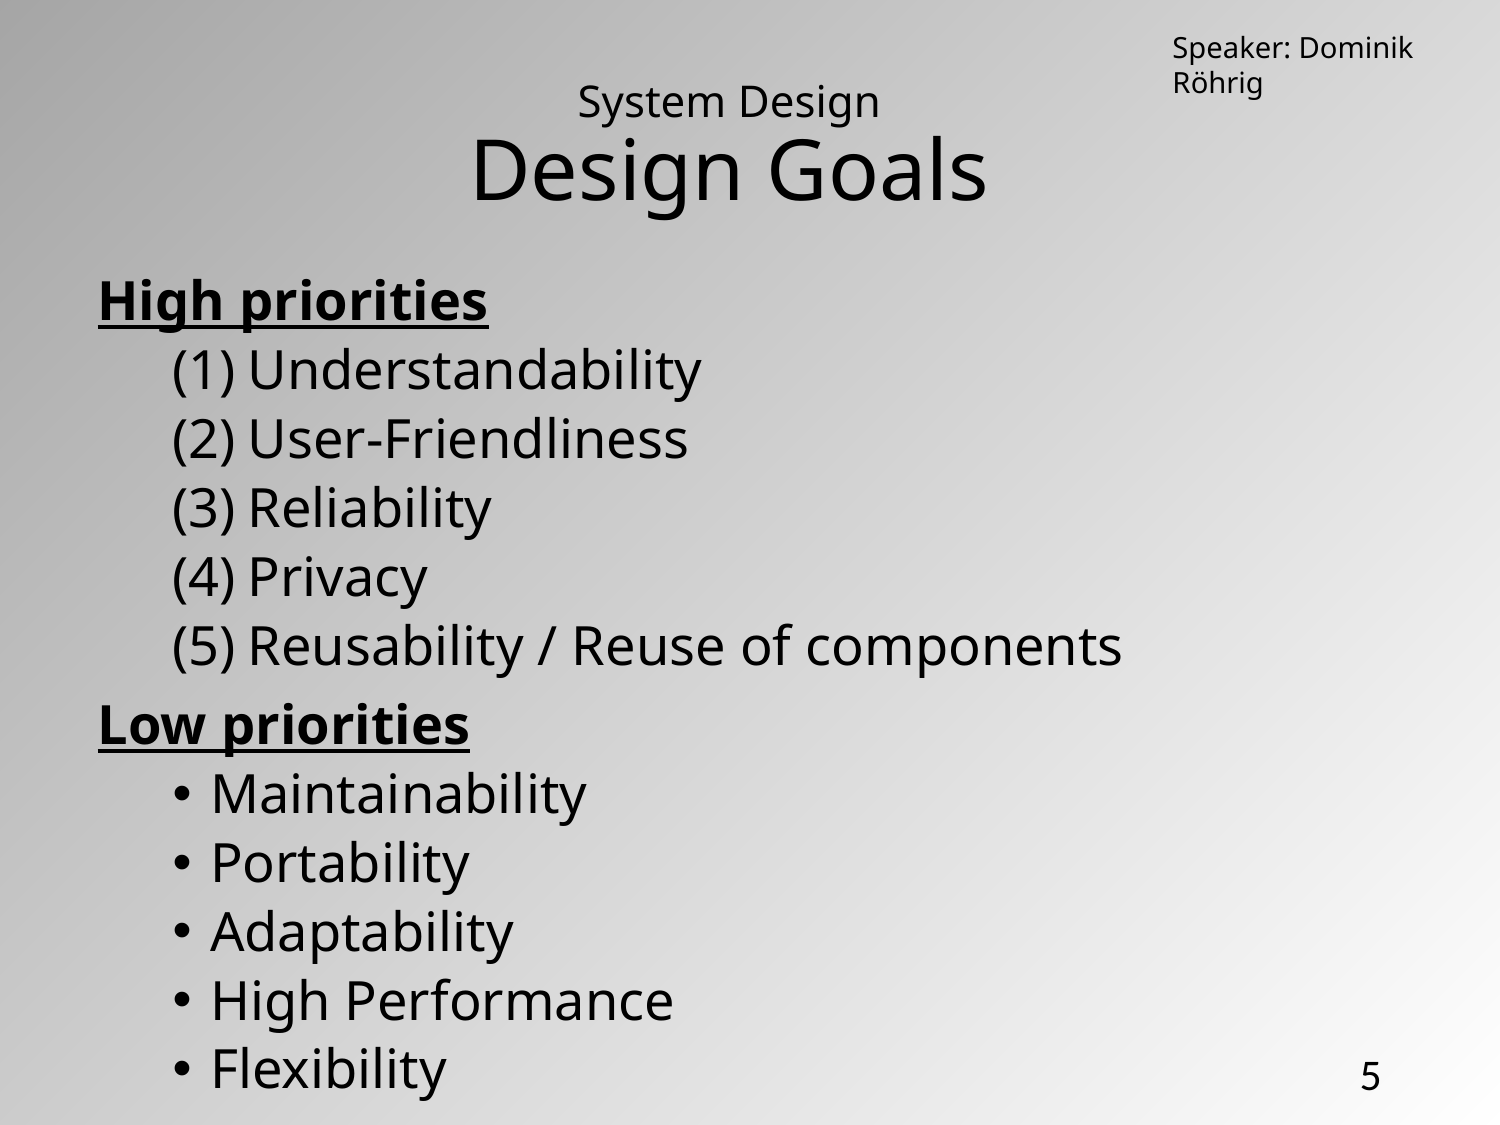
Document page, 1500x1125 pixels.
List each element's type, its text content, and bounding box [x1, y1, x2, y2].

list High priorities Understandability User-Friendliness Reliability Privacy Reusability / Reuse of components Low priorities Maintainability Portability Adaptability High Performance Flexibility [82, 266, 1422, 1013]
slide_number 5 [1059, 1042, 1397, 1103]
text_box Speaker: Dominik Röhrig [1157, 21, 1500, 107]
title System Design Design Goals [82, 27, 1377, 266]
